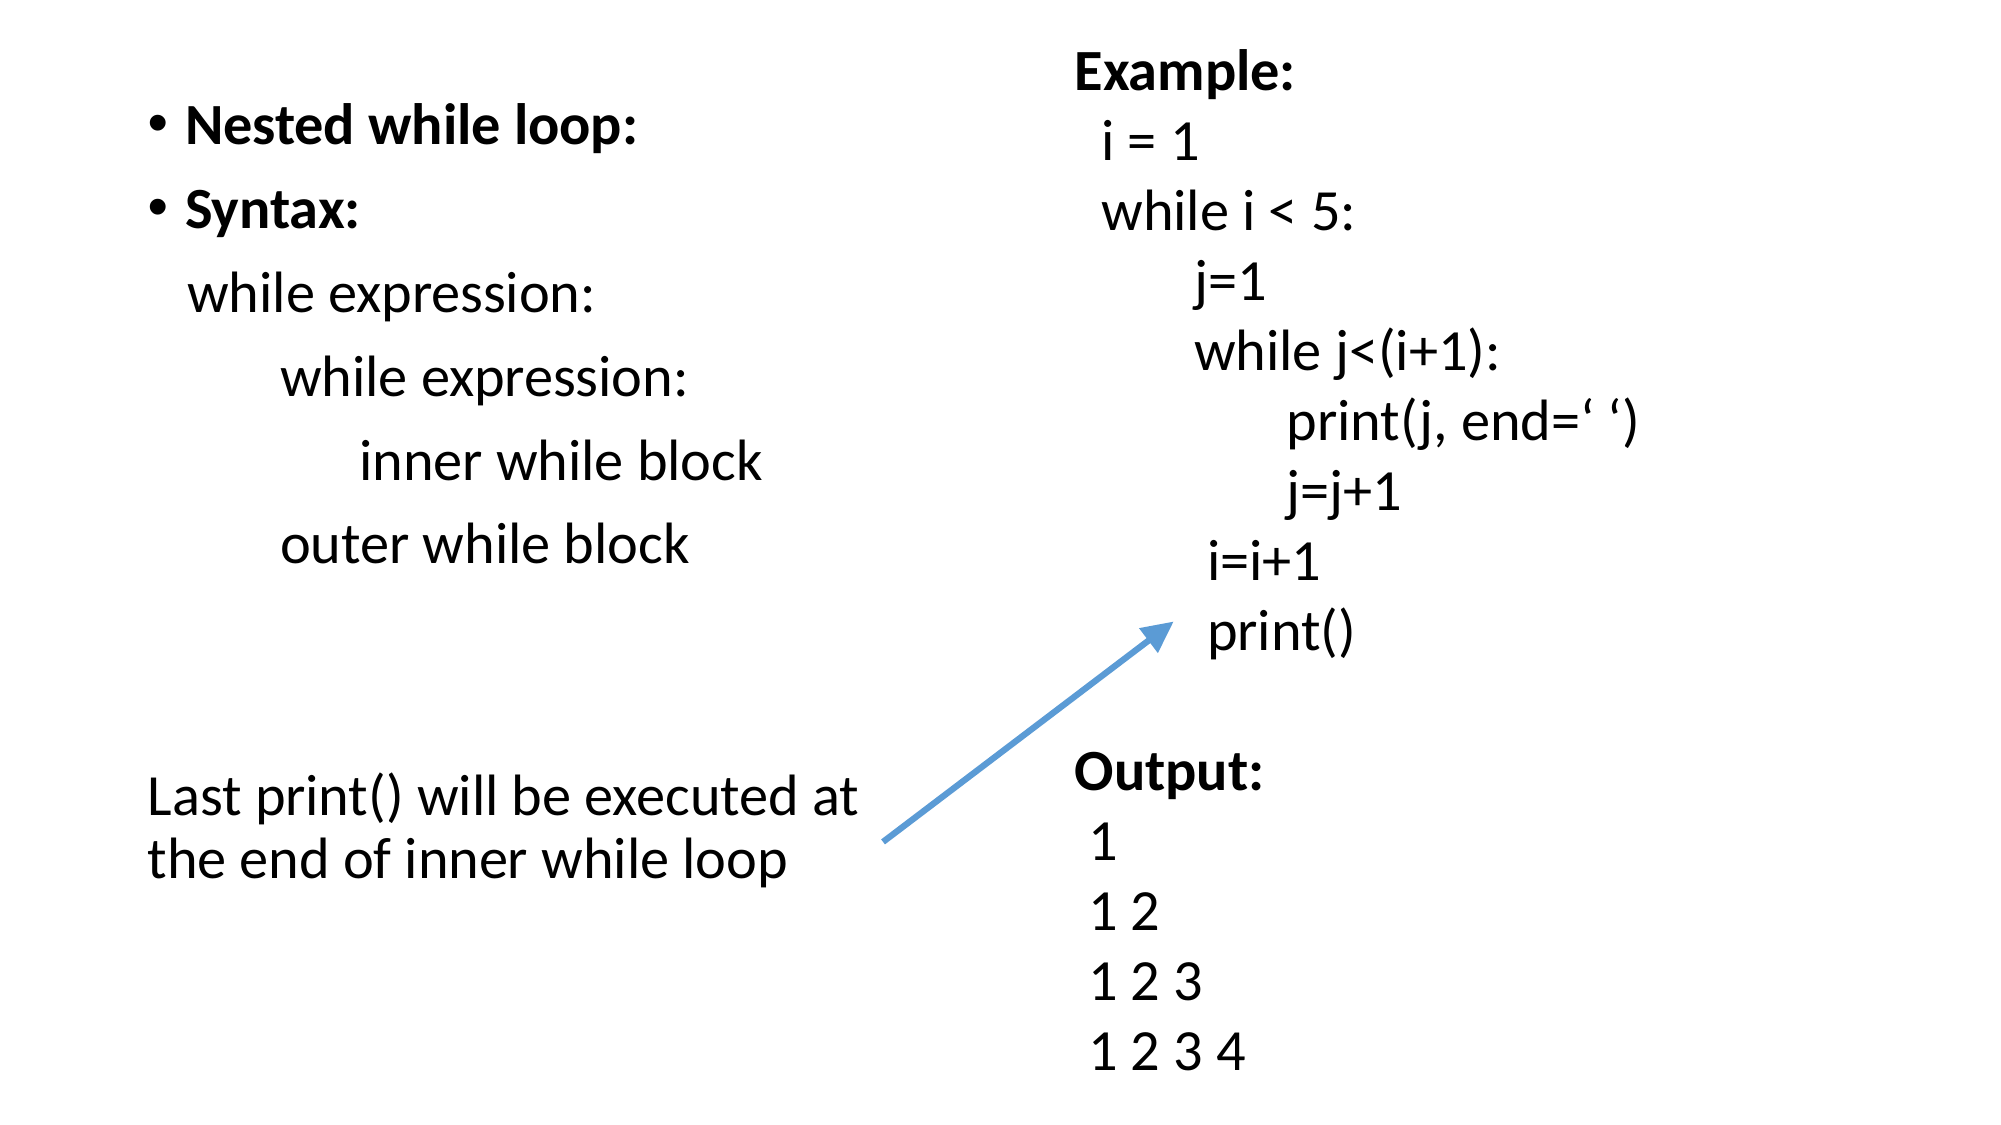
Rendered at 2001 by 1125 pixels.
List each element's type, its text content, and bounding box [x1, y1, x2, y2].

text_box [882, 621, 1174, 842]
text_box Example: i = 1 while i < 5: j=1 while j<(i+1): print(j, end=‘ ‘) j=j+1 i=i+1 print() Output: 1 1 2 1 2 3 1 2 3 4 [1060, 24, 1924, 1090]
list Nested while loop: Syntax: while expression: while expression: inner while block outer while block Last print() will be executed at the end of inner while loop [132, 87, 963, 1014]
